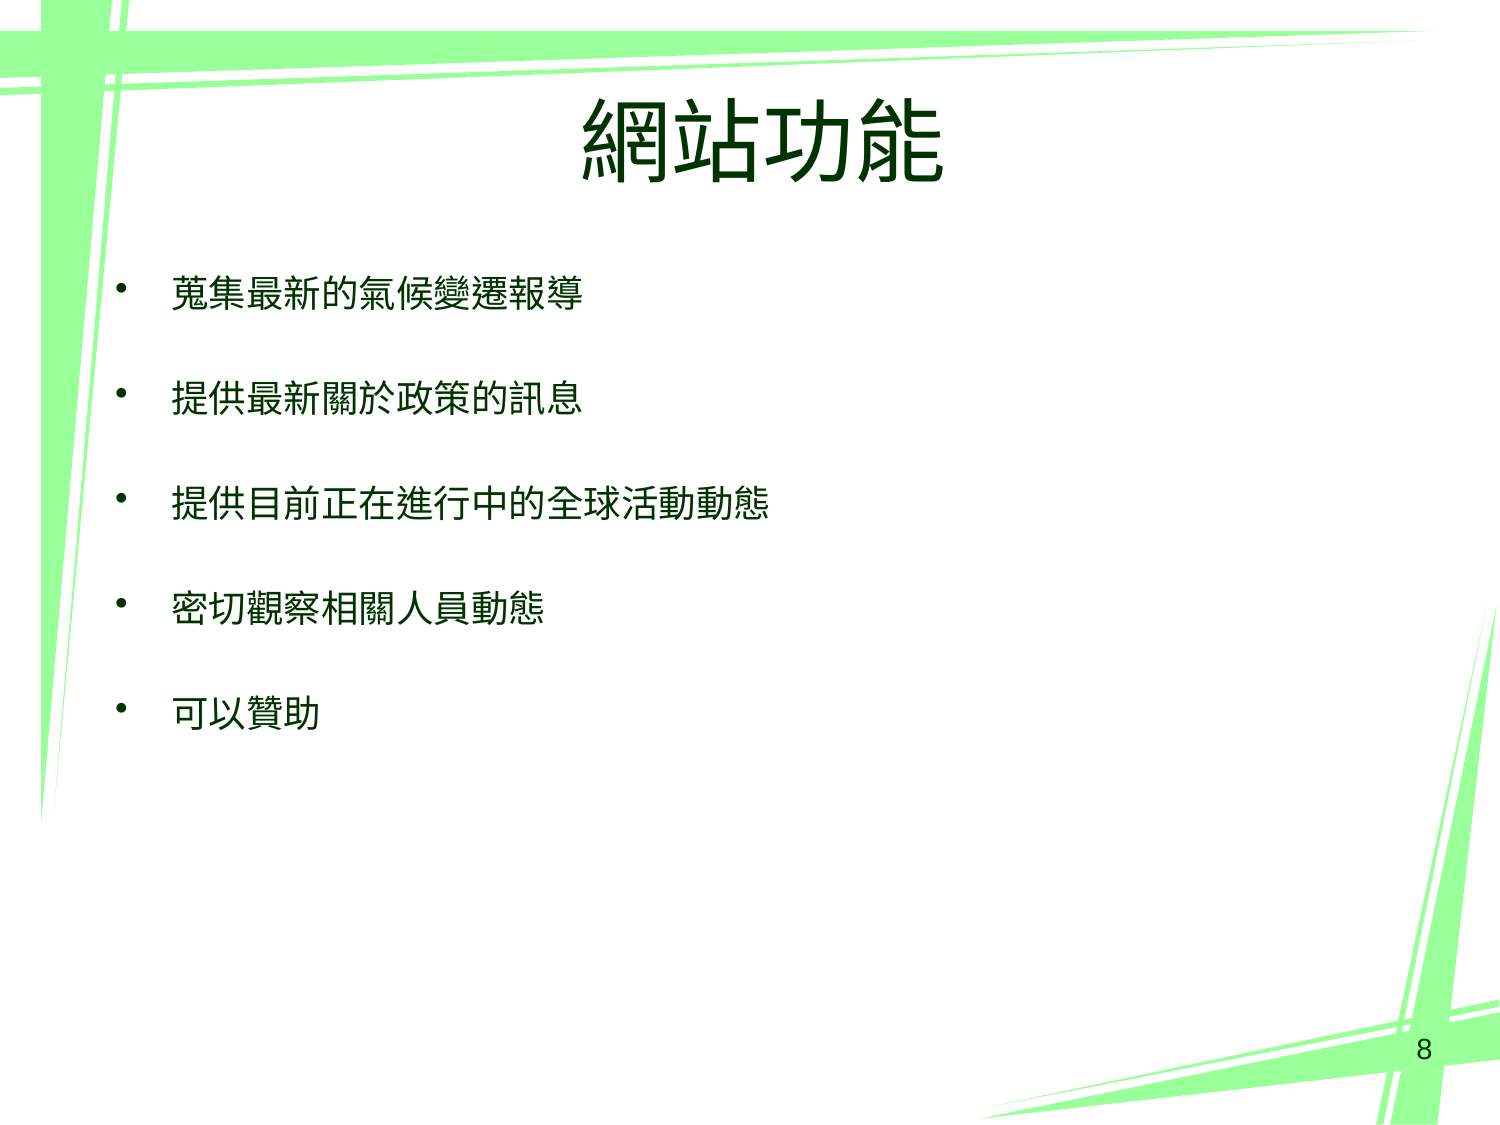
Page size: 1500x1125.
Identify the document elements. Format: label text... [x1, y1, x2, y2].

list 蒐集最新的氣候變遷報導 提供最新關於政策的訊息 提供目前正在進行中的全球活動動態 密切觀察相關人員動態 可以贊助 [100, 262, 1425, 1005]
slide_number 8 [1382, 1022, 1467, 1101]
title 網站功能 [100, 45, 1425, 233]
